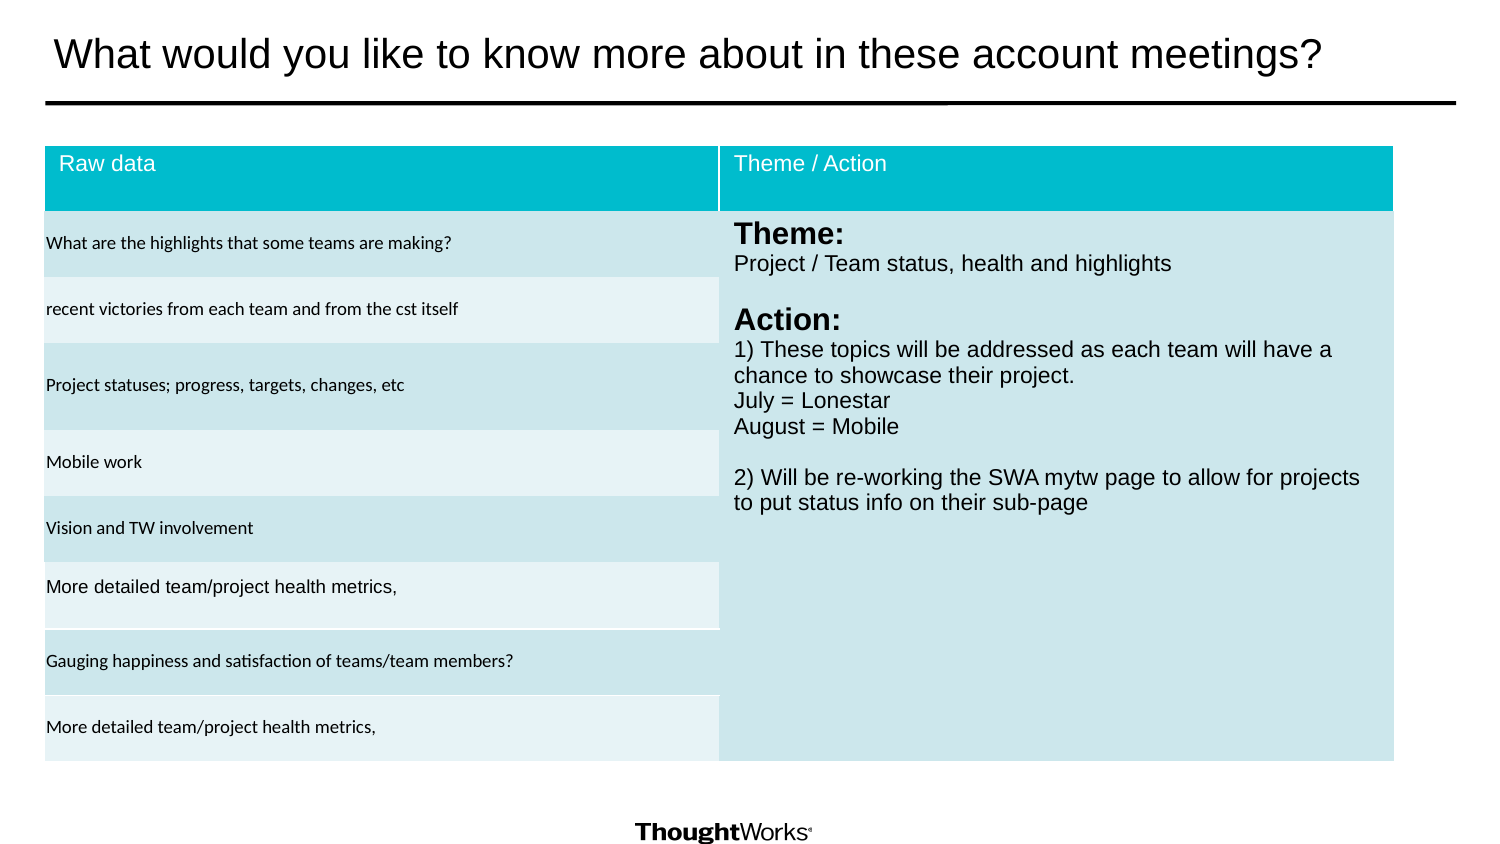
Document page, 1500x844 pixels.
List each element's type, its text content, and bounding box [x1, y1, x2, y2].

table_cell More detailed team/project health metrics, [45, 562, 719, 628]
table_cell Gauging happiness and satisfaction of teams/team members? [45, 630, 719, 695]
table_cell What are the highlights that some teams are making? [44, 211, 719, 277]
table_cell Mobile work [44, 430, 719, 496]
table_cell recent victories from each team and from the cst itself [44, 277, 719, 343]
table_cell Vision and TW involvement [44, 496, 719, 562]
table_header Theme / Action [720, 146, 1393, 211]
table_header Raw data [45, 146, 718, 211]
table_cell Theme: Project / Team status, health and highlights Action: 1) These topics will be addressed as each team will have a chance to showcase their project. July = Lonestar August = Mobile 2) Will be re-working the SWA mytw page to allow for projects to put status info on their sub-page [719, 211, 1394, 761]
picture [635, 823, 812, 844]
table_cell Project statuses; progress, targets, changes, etc [44, 343, 719, 430]
title What would you like to know more about in these account meetings? [43, 26, 1457, 89]
table_cell More detailed team/project health metrics, [45, 696, 719, 761]
